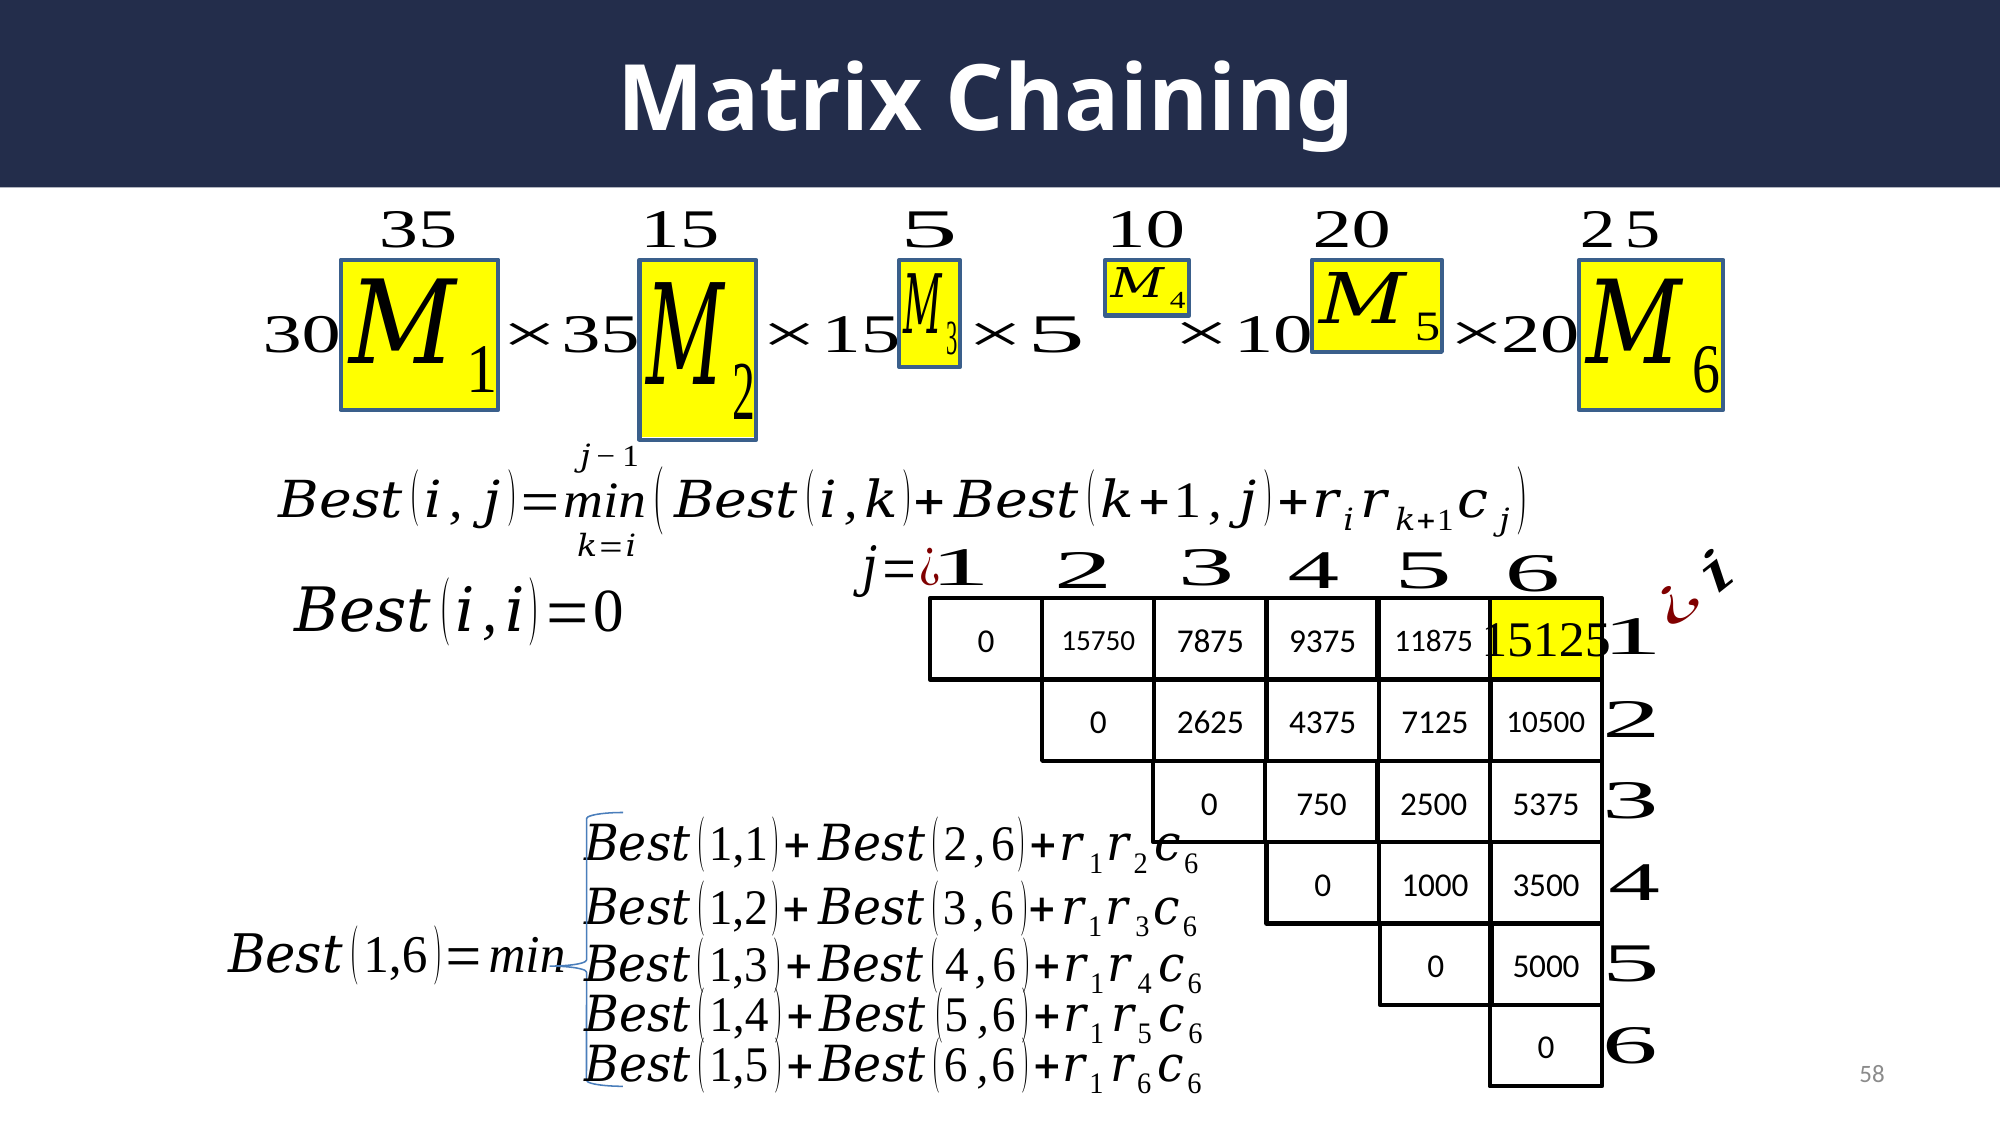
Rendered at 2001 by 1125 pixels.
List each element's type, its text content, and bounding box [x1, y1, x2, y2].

text_box [549, 811, 624, 1088]
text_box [929, 537, 1663, 1087]
title Matrix Chaining [311, 0, 1662, 188]
slide_number 58 [1433, 1042, 1900, 1103]
